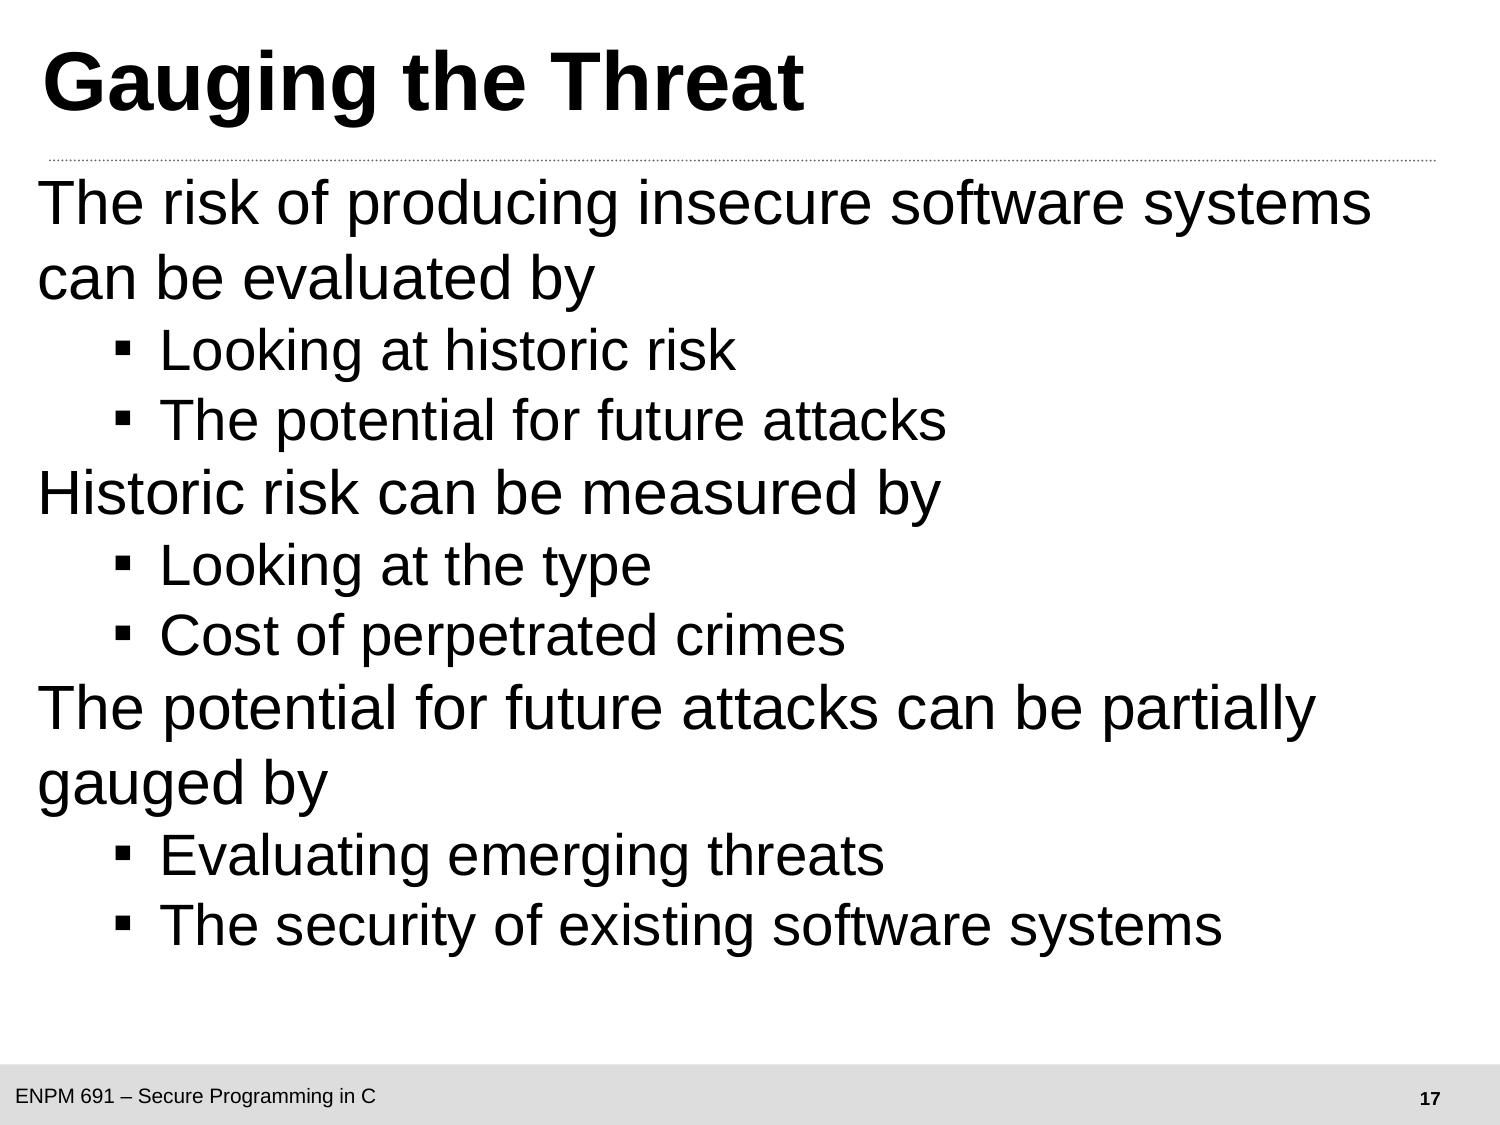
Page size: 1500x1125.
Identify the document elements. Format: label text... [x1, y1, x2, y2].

list The risk of producing insecure software systems can be evaluated by Looking at historic risk The potential for future attacks Historic risk can be measured by Looking at the type Cost of perpetrated crimes The potential for future attacks can be partially gauged by Evaluating emerging threats The security of existing software systems [37, 162, 1426, 1001]
title Gauging the Threat [42, 37, 1434, 155]
